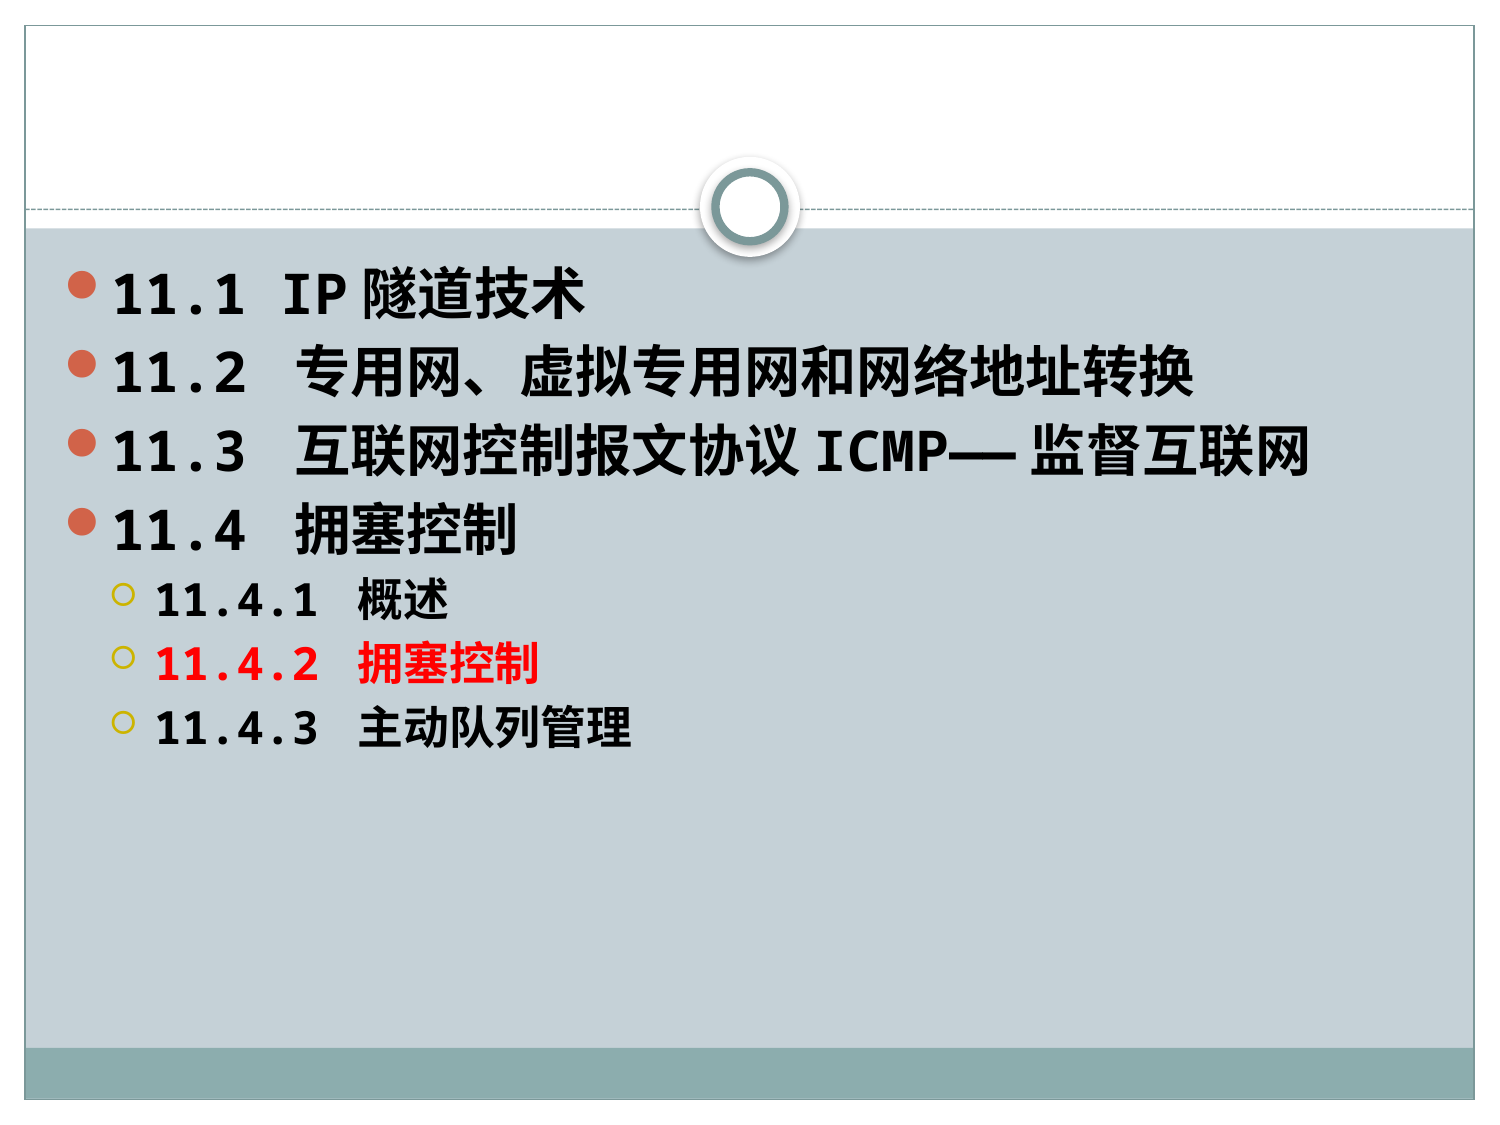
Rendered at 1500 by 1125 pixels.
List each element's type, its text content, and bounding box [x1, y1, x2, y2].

list 11.1 IP隧道技术 11.2 专用网、虚拟专用网和网络地址转换 11.3 互联网控制报文协议ICMP——监督互联网 11.4 拥塞控制 11.4.1 概述 11.4.2 拥塞控制 11.4.3 主动队列管理 [49, 250, 1445, 1001]
